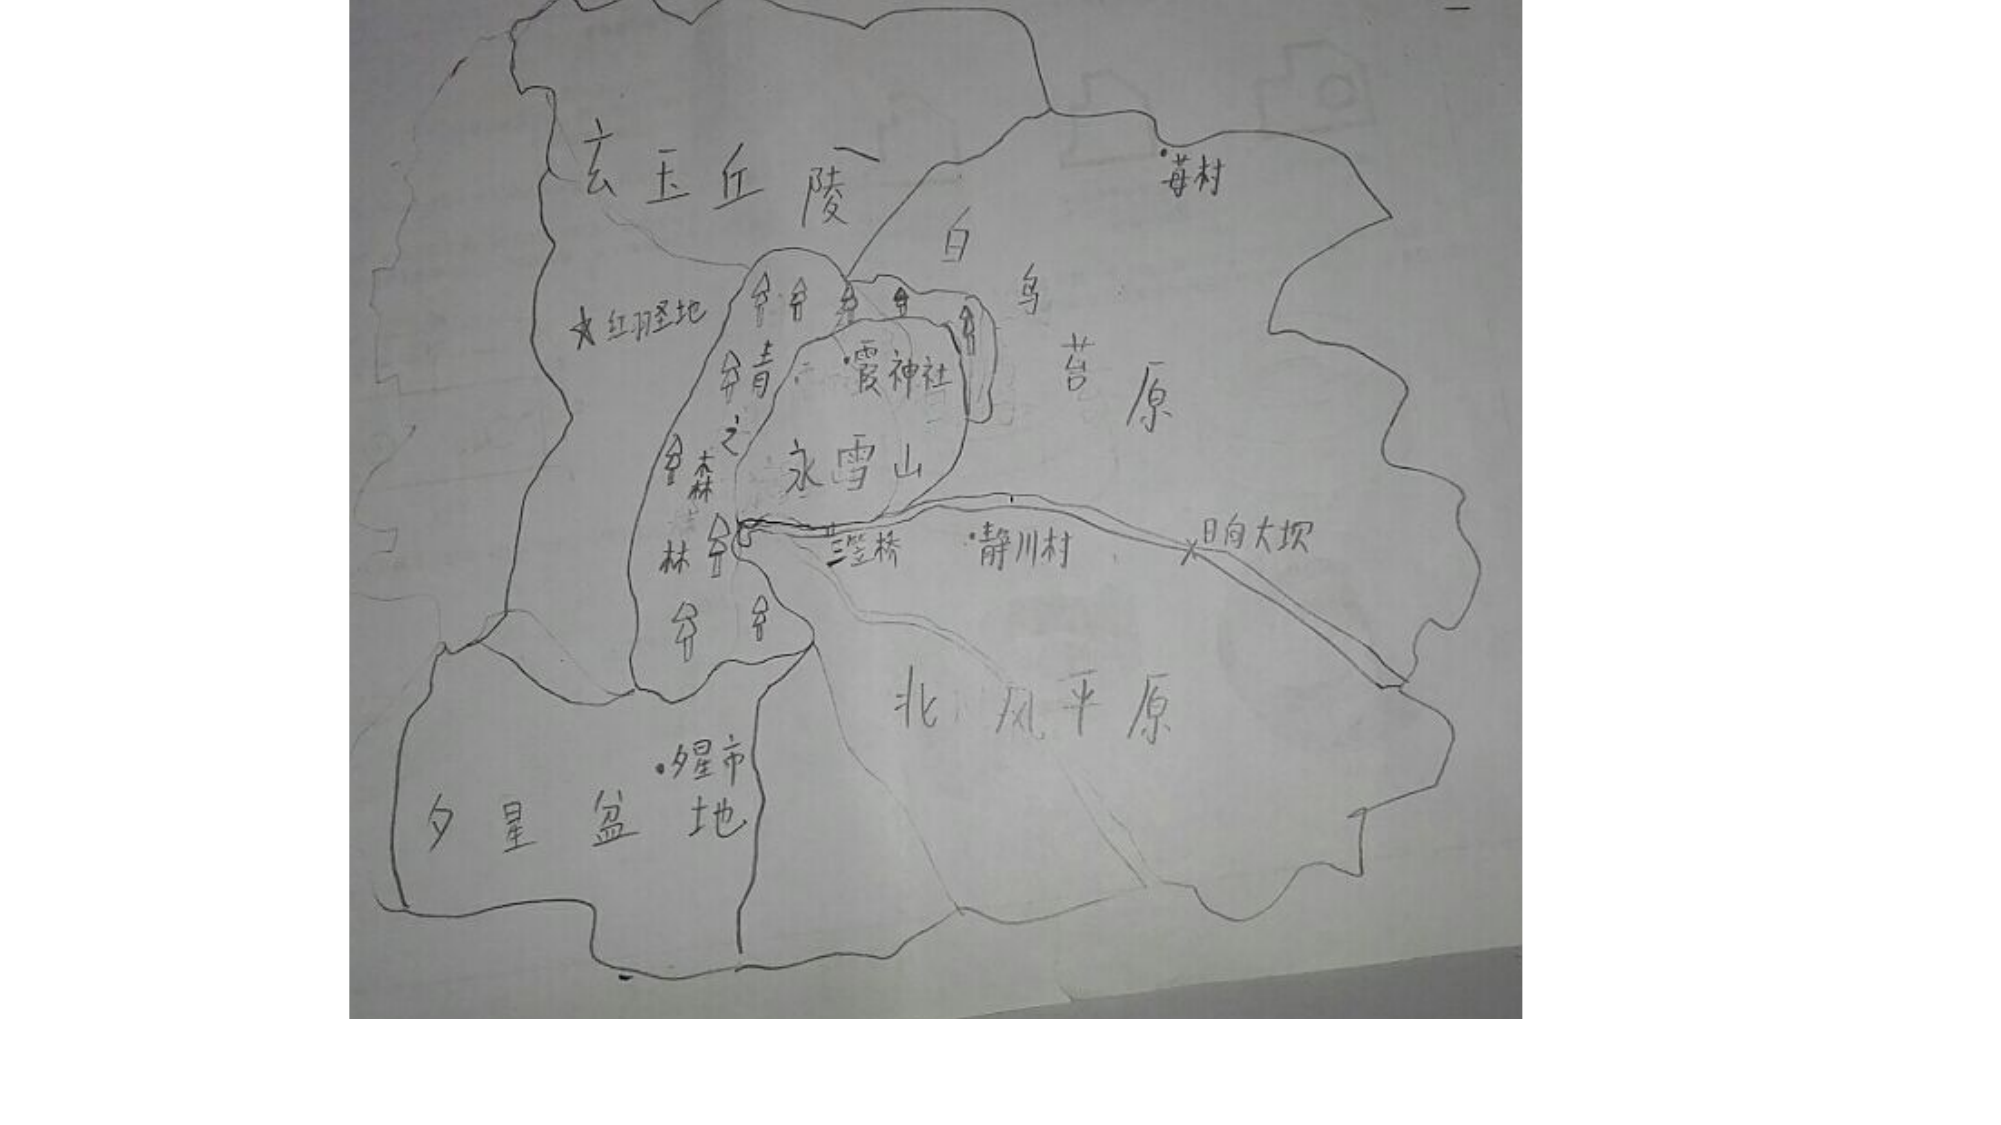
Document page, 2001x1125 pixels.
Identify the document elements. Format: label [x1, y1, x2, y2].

picture [349, 0, 1523, 1019]
